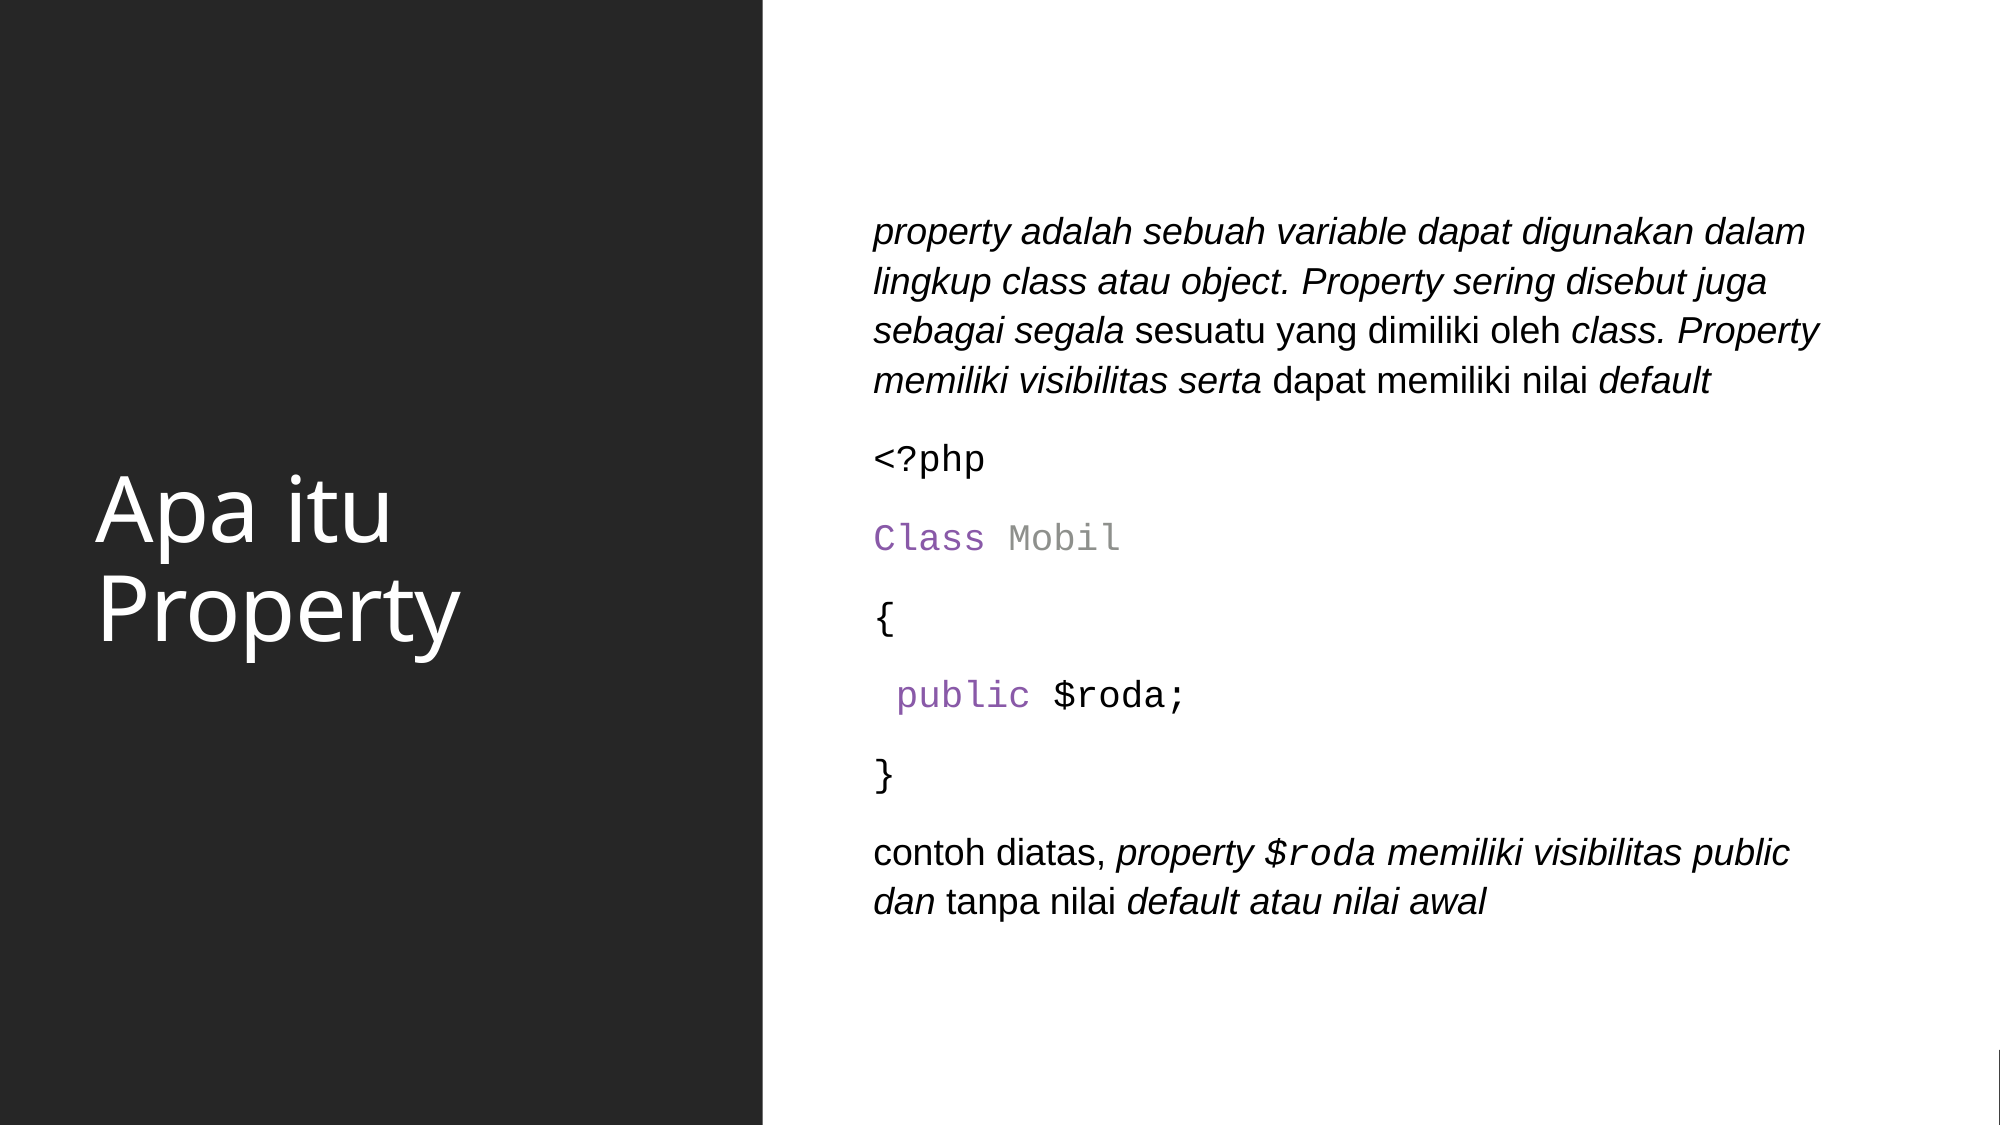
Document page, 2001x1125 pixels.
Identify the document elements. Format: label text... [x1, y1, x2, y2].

text_box [0, 0, 764, 1125]
title Apa itu Property [80, 99, 679, 1026]
list property adalah sebuah variable dapat digunakan dalam lingkup class atau object. Property sering disebut juga sebagai segala sesuatu yang dimiliki oleh class. Property memiliki visibilitas serta dapat memiliki nilai default <?php Class Mobil { public $roda; } contoh diatas, property $roda memiliki visibilitas public dan tanpa nilai default atau nilai awal [858, 99, 1830, 1026]
text_box [764, 0, 2000, 1125]
